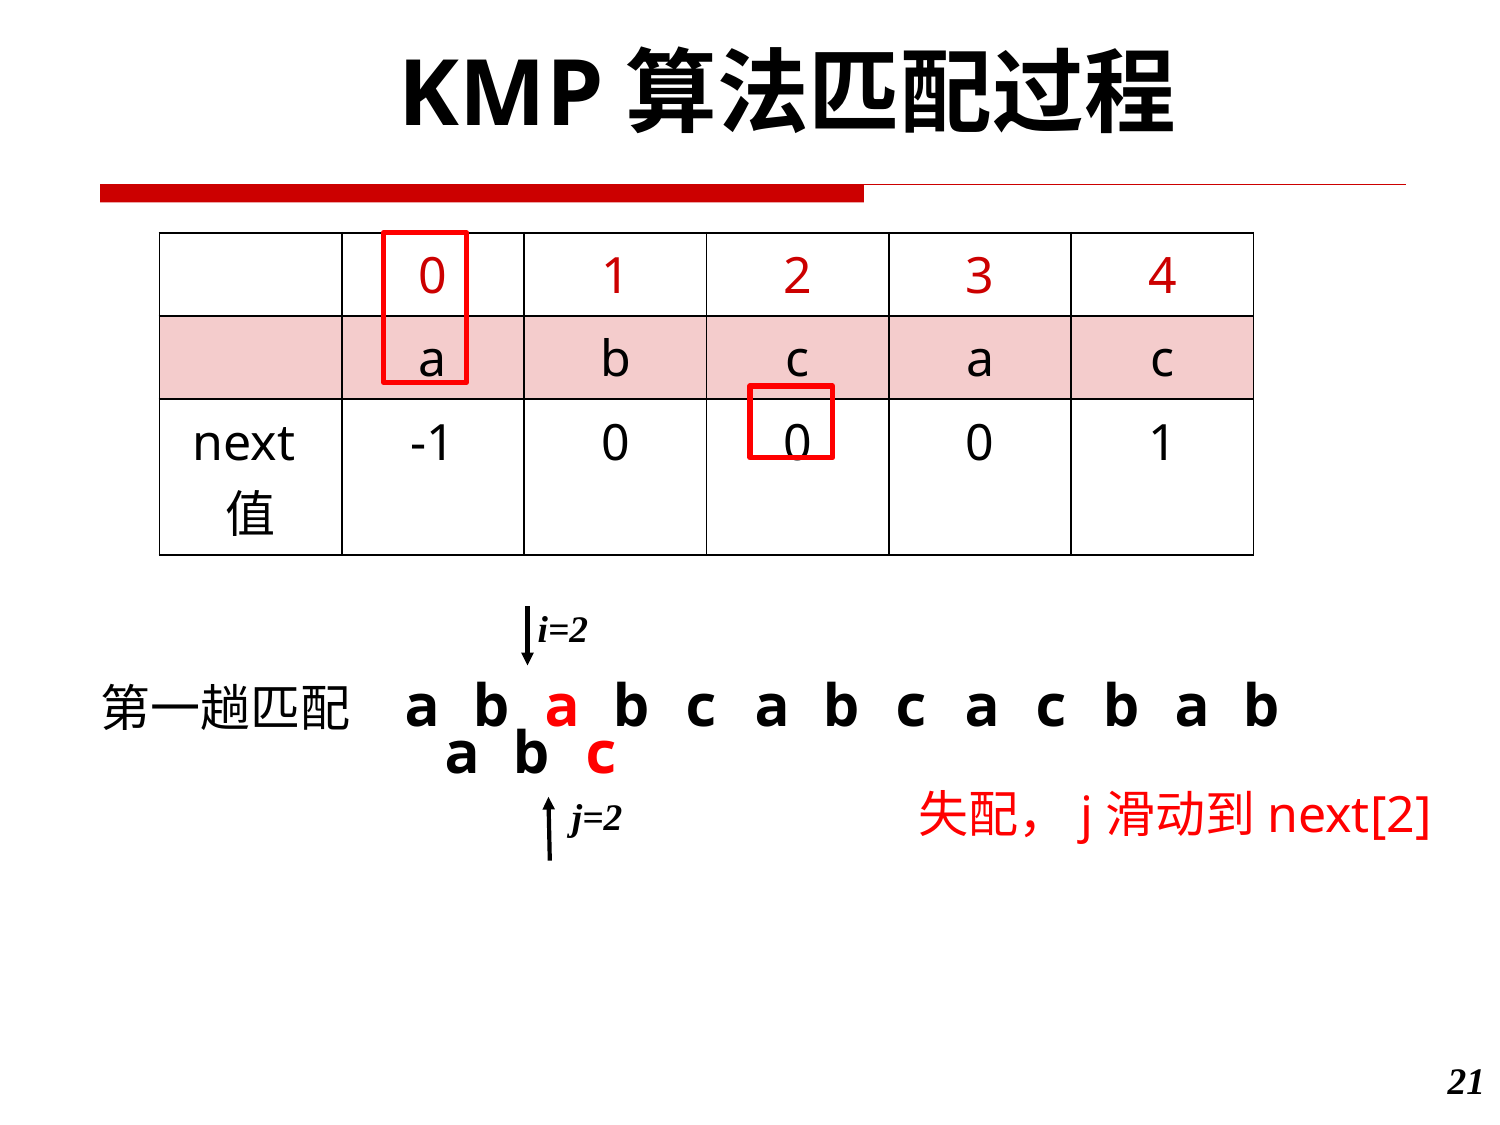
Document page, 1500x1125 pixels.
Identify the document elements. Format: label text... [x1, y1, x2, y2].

text_box 失配，j滑动到next[2] [903, 775, 1459, 850]
table_cell c [707, 317, 888, 398]
table_cell b [525, 317, 706, 398]
table_header 1 [525, 234, 706, 315]
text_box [503, 597, 646, 674]
text_box 21 [1400, 1072, 1500, 1110]
table_cell 0 [707, 400, 888, 554]
text_box KMP算法匹配过程 [93, 26, 1482, 151]
table_header 2 [707, 234, 888, 315]
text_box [537, 784, 680, 861]
list 第一趟匹配 a b a b c a b c a c b a b a b c [62, 408, 1500, 1072]
text_box [383, 232, 467, 383]
table_header [160, 234, 341, 315]
table_cell 0 [890, 400, 1070, 554]
table_header 3 [890, 234, 1070, 315]
table_cell 1 [1072, 400, 1253, 554]
table_cell 0 [525, 400, 706, 554]
table_cell -1 [343, 400, 523, 554]
text_box [749, 385, 833, 458]
table_cell [160, 317, 341, 398]
table_header 0 [467, 234, 523, 315]
table_cell a [343, 317, 523, 398]
table_cell next值 [160, 400, 341, 554]
table_cell c [1072, 317, 1253, 398]
table_header 0 [343, 234, 383, 315]
table_header 4 [1072, 234, 1253, 315]
table_cell a [890, 317, 1070, 398]
